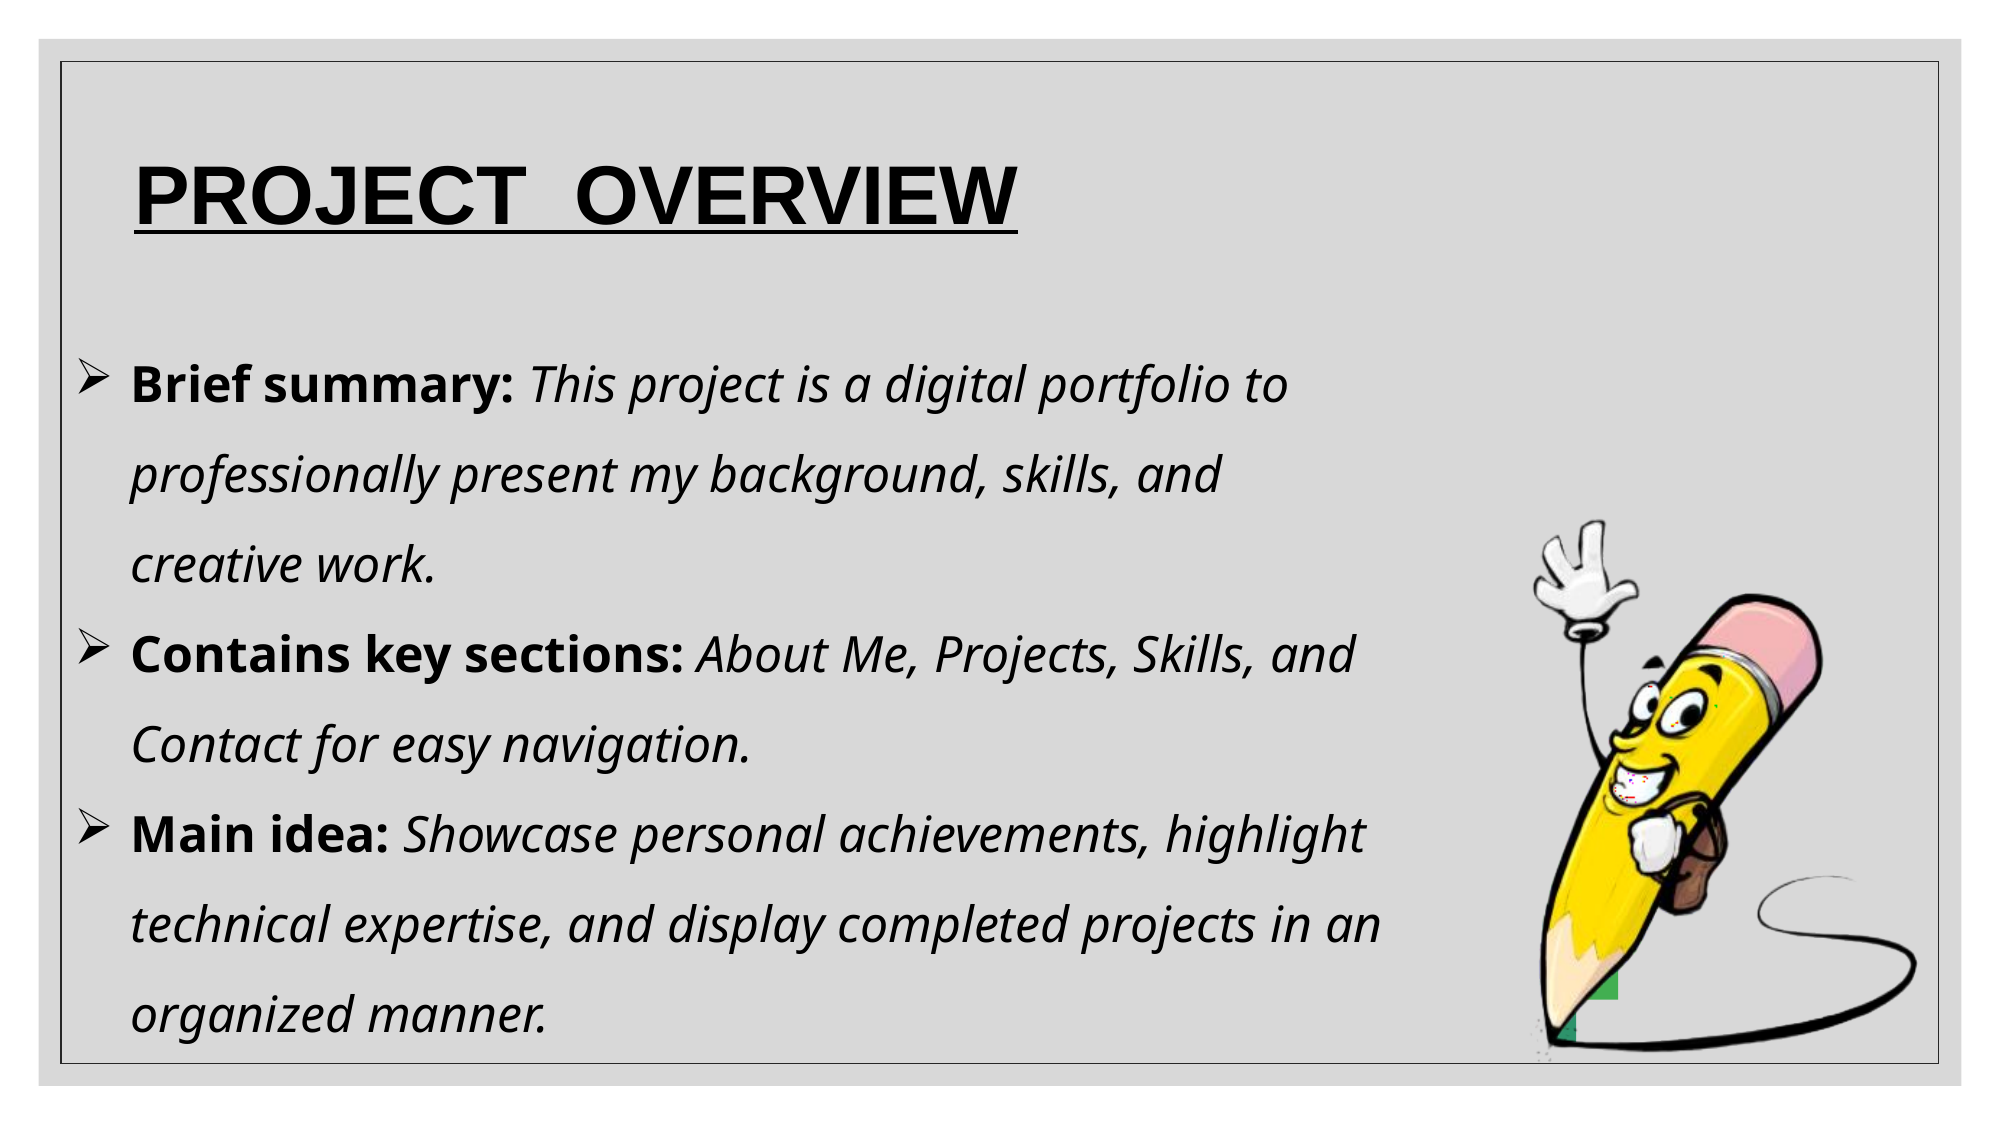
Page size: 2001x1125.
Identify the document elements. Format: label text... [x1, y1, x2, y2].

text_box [1443, 472, 1979, 1106]
text_box PROJECT OVERVIEW [119, 134, 1120, 249]
text_box Brief summary: This project is a digital portfolio to professionally present my background, skills, and creative work. Contains key sections: About Me, Projects, Skills, and Contact for easy navigation. Main idea: Showcase personal achievements, highlight technical expertise, and display completed projects in an organized manner. [59, 315, 1409, 1050]
